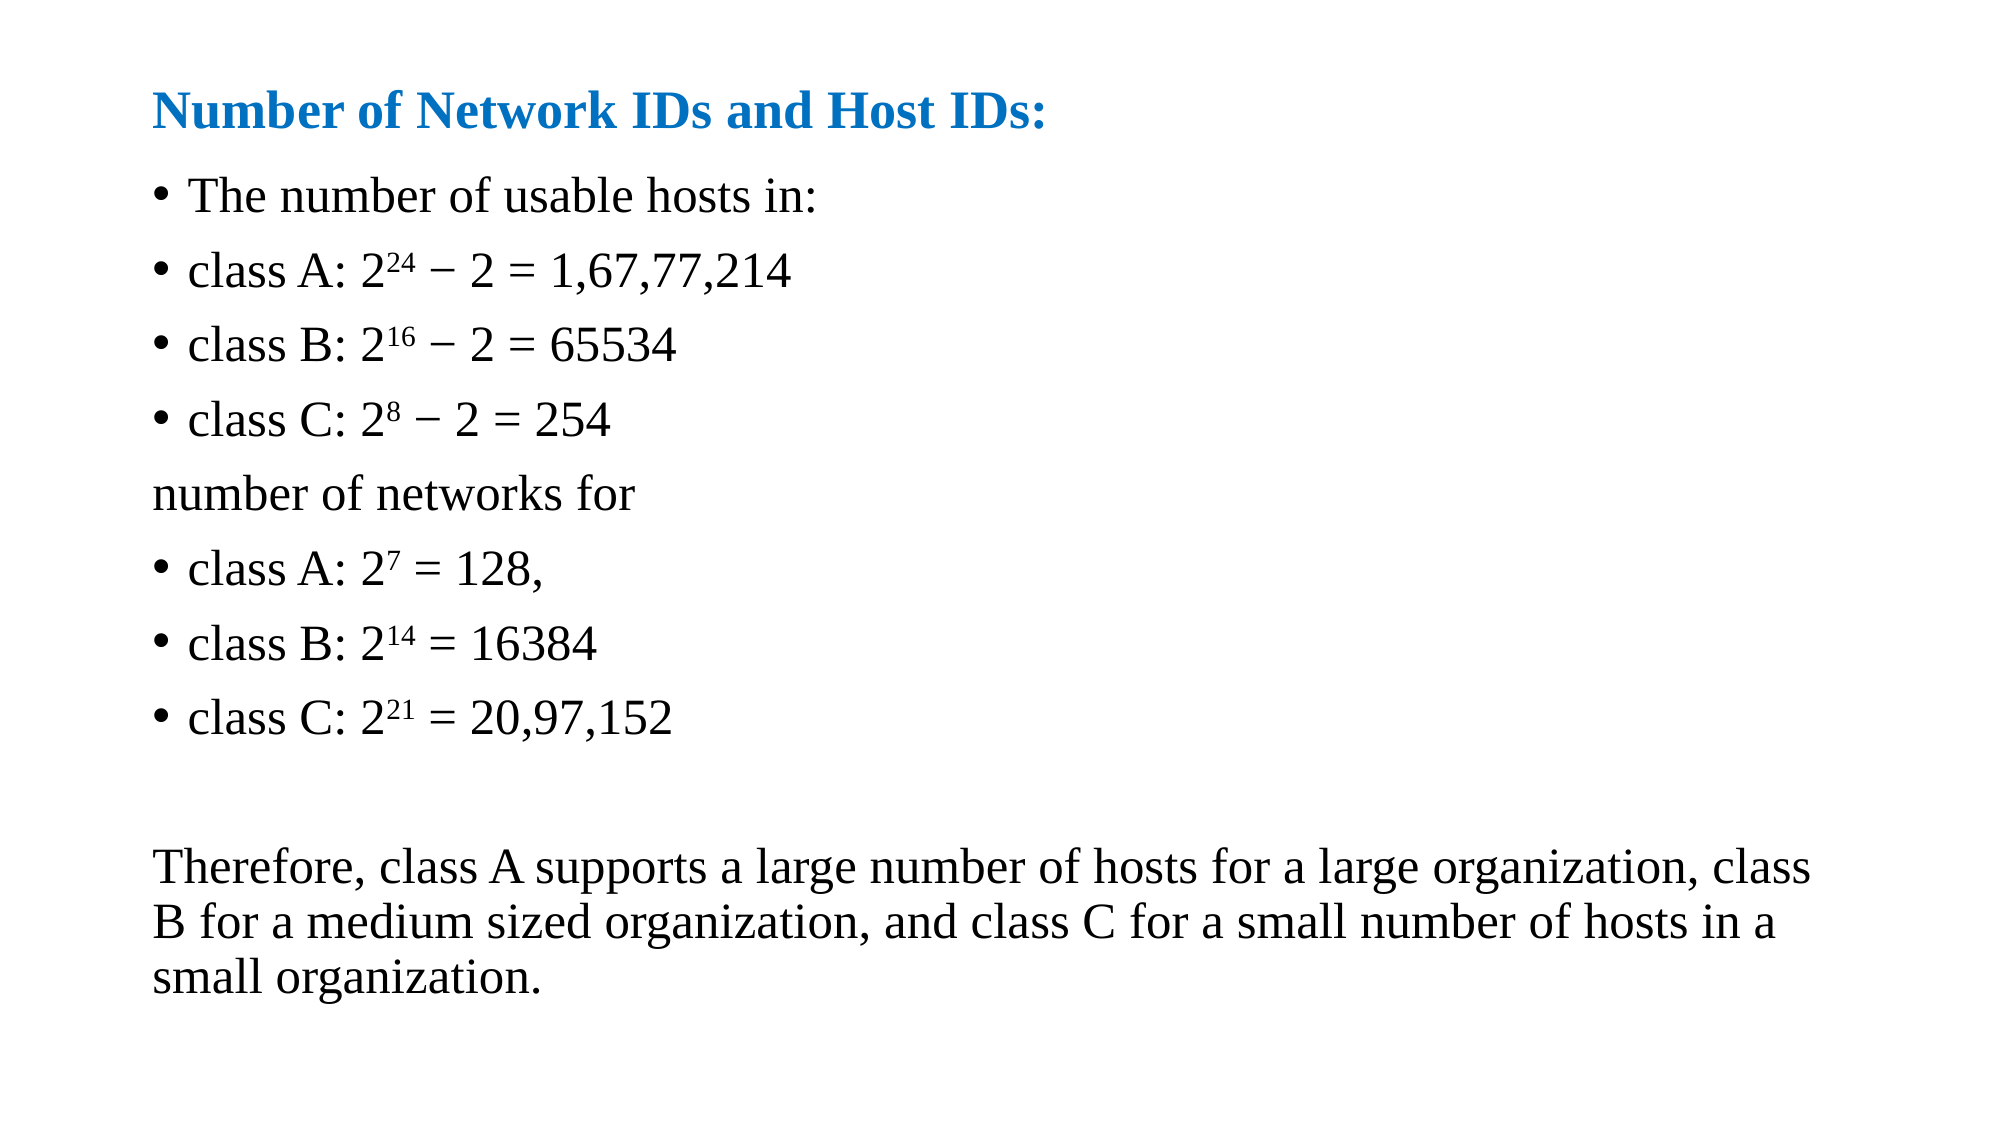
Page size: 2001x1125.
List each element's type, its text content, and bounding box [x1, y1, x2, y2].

title Number of Network IDs and Host IDs: [137, 59, 1863, 161]
list The number of usable hosts in: class A: 224 − 2 = 1,67,77,214 class B: 216 − 2 = 65534 class C: 28 − 2 = 254 number of networks for class A: 27 = 128, class B: 214 = 16384 class C: 221 = 20,97,152 Therefore, class A supports a large number of hosts for a large organization, class B for a medium sized organization, and class C for a small number of hosts in a small organization. [137, 161, 1863, 1014]
